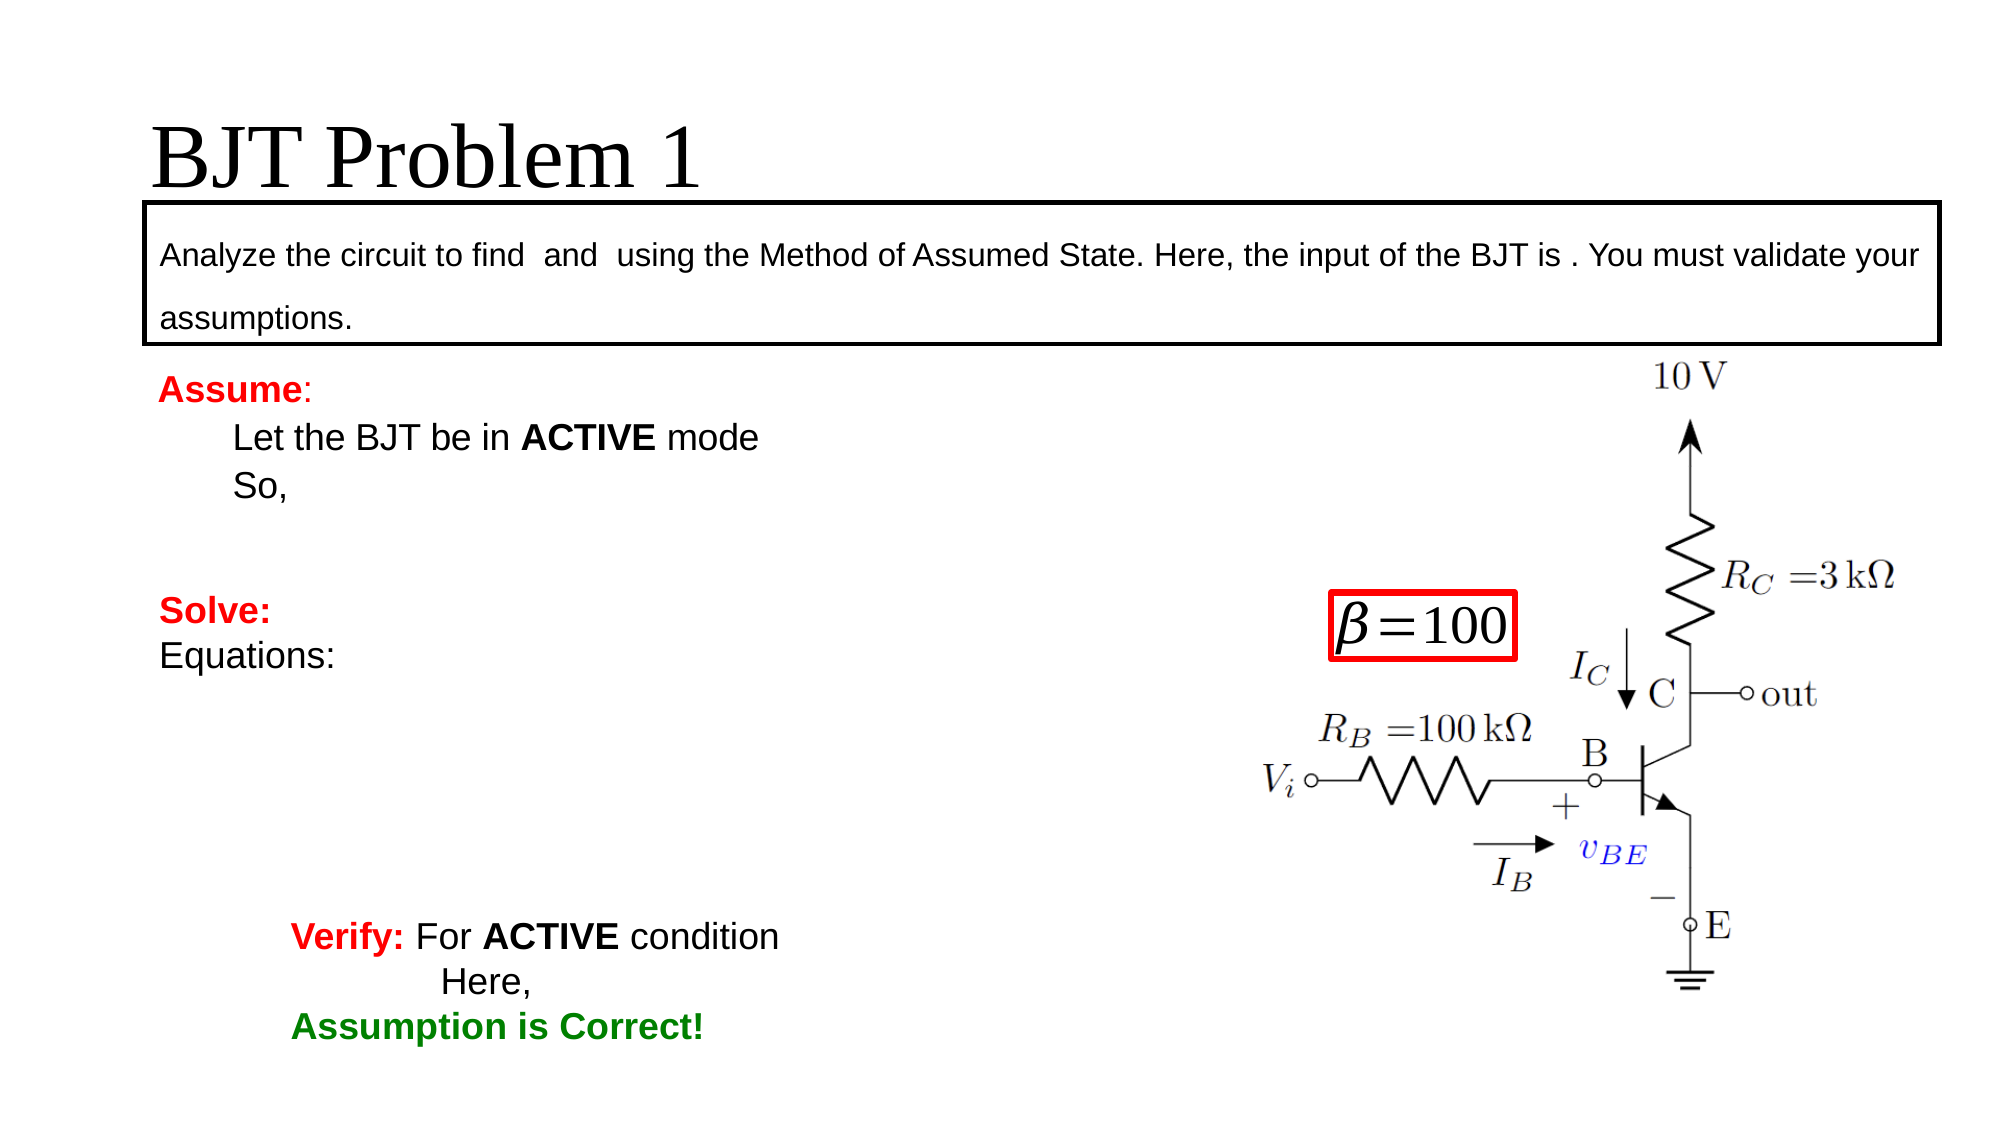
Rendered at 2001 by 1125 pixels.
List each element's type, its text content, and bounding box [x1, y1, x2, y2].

picture [1235, 302, 1921, 1029]
title BJT Problem 1 [150, 107, 1850, 200]
